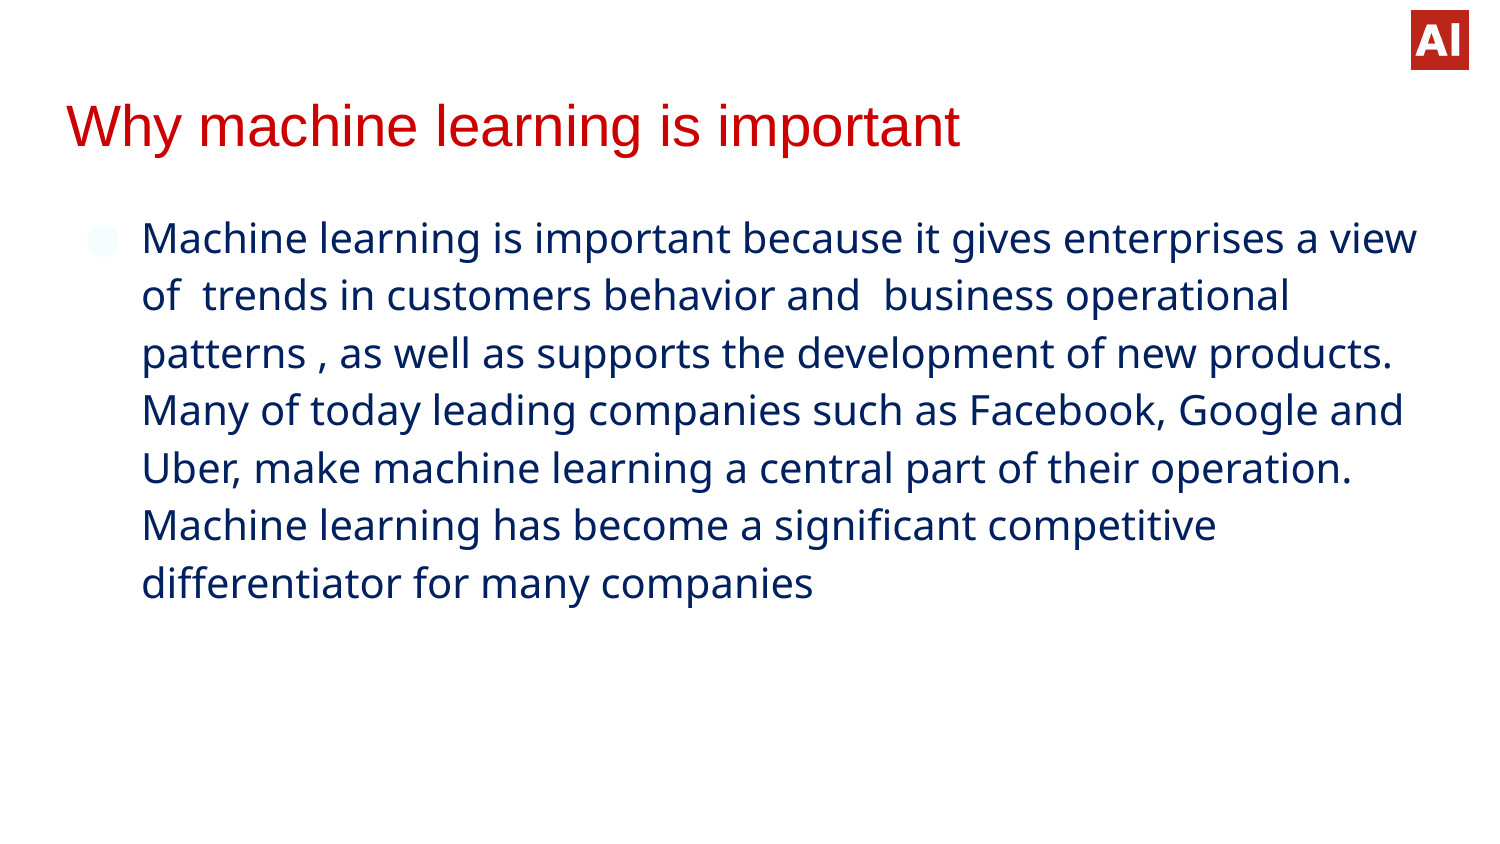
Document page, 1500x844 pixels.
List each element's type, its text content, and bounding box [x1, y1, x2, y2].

picture [1411, 10, 1469, 70]
title Why machine learning is important [51, 72, 1449, 167]
list Machine learning is important because it gives enterprises a view of trends in customers behavior and business operational patterns , as well as supports the development of new products. Many of today leading companies such as Facebook, Google and Uber, make machine learning a central part of their operation. Machine learning has become a significant competitive differentiator for many companies [51, 189, 1449, 750]
